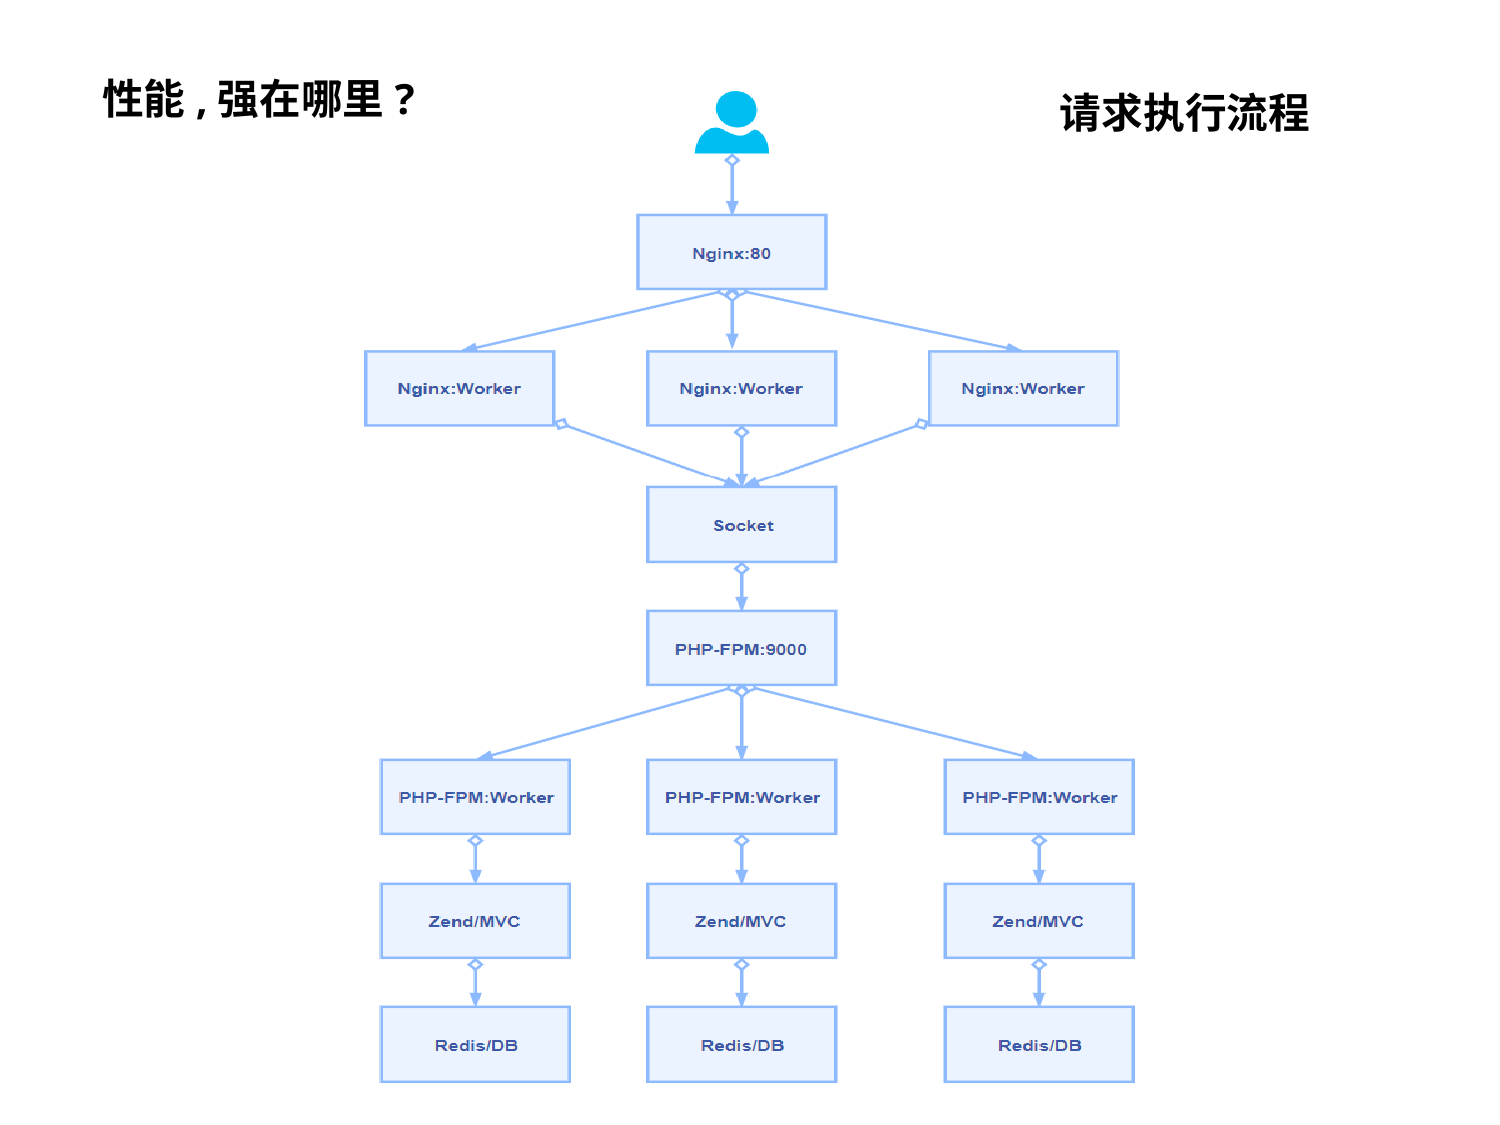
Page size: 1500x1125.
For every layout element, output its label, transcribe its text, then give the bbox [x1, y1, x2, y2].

picture [321, 65, 1179, 1094]
text_box 请求执行流程 [1179, 79, 1404, 144]
text_box 性能,强在哪里? [40, 65, 321, 131]
